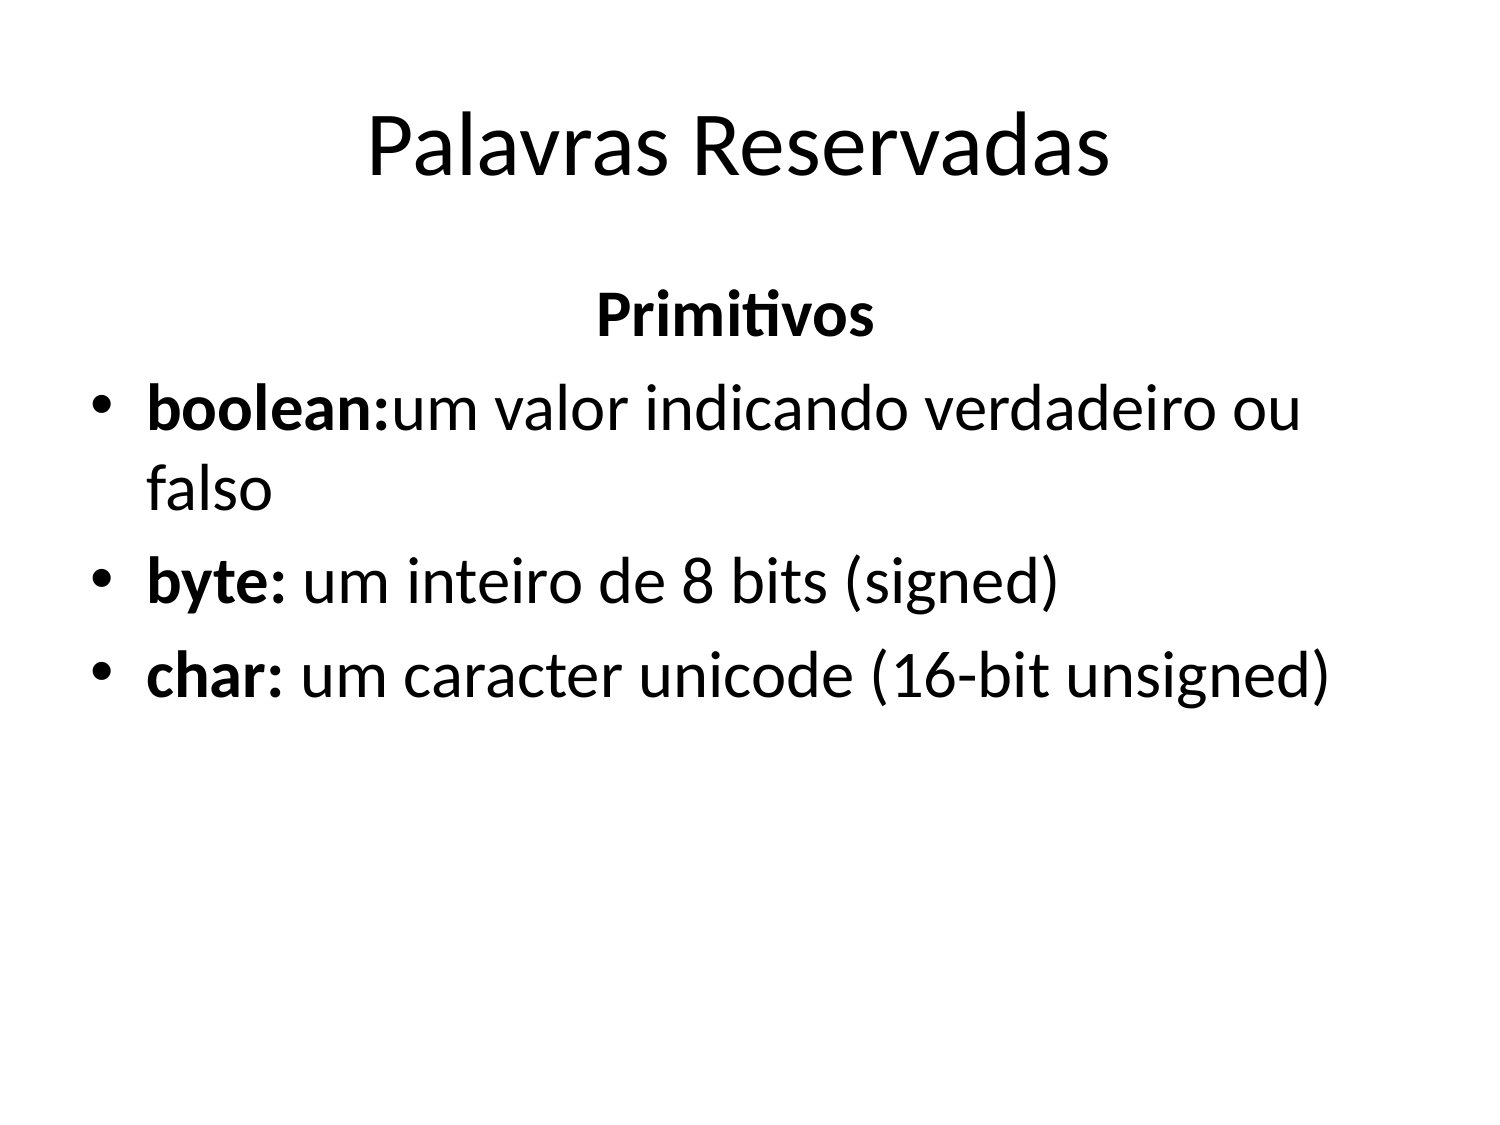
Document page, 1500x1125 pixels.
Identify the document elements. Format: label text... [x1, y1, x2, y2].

list Primitivos boolean:um valor indicando verdadeiro ou falso byte: um inteiro de 8 bits (signed) char: um caracter unicode (16-bit unsigned) [75, 262, 1425, 1005]
title Palavras Reservadas [75, 45, 1425, 233]
